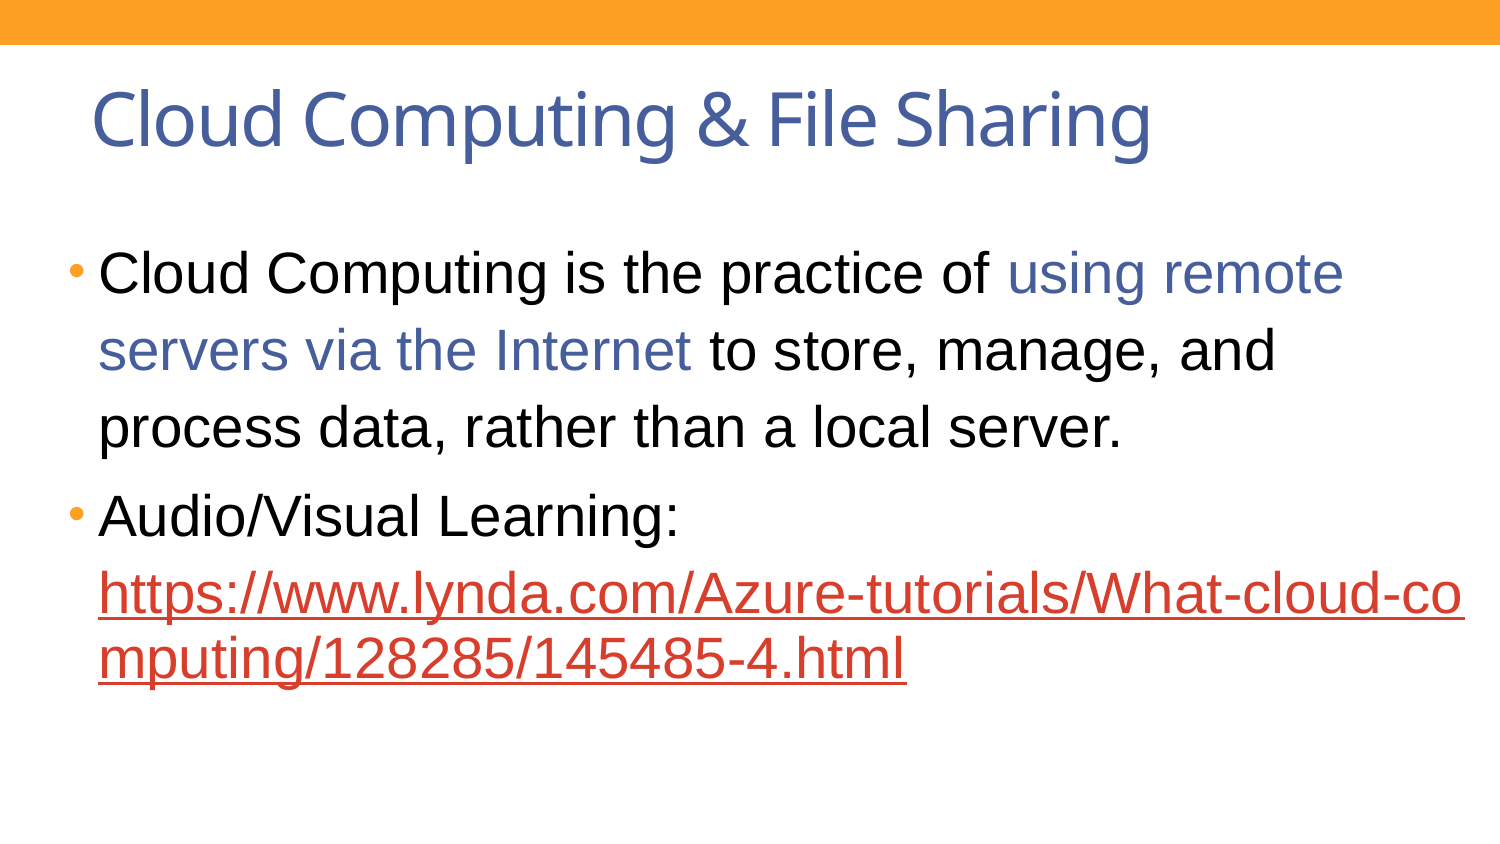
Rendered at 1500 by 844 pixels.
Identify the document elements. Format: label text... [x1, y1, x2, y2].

list Cloud Computing is the practice of using remote servers via the Internet to store, manage, and process data, rather than a local server. Audio/Visual Learning: https://www.lynda.com/Azure-tutorials/What-cloud-computing/128285/145485-4.html [53, 221, 1483, 827]
title Cloud Computing & File Sharing [75, 55, 1425, 178]
